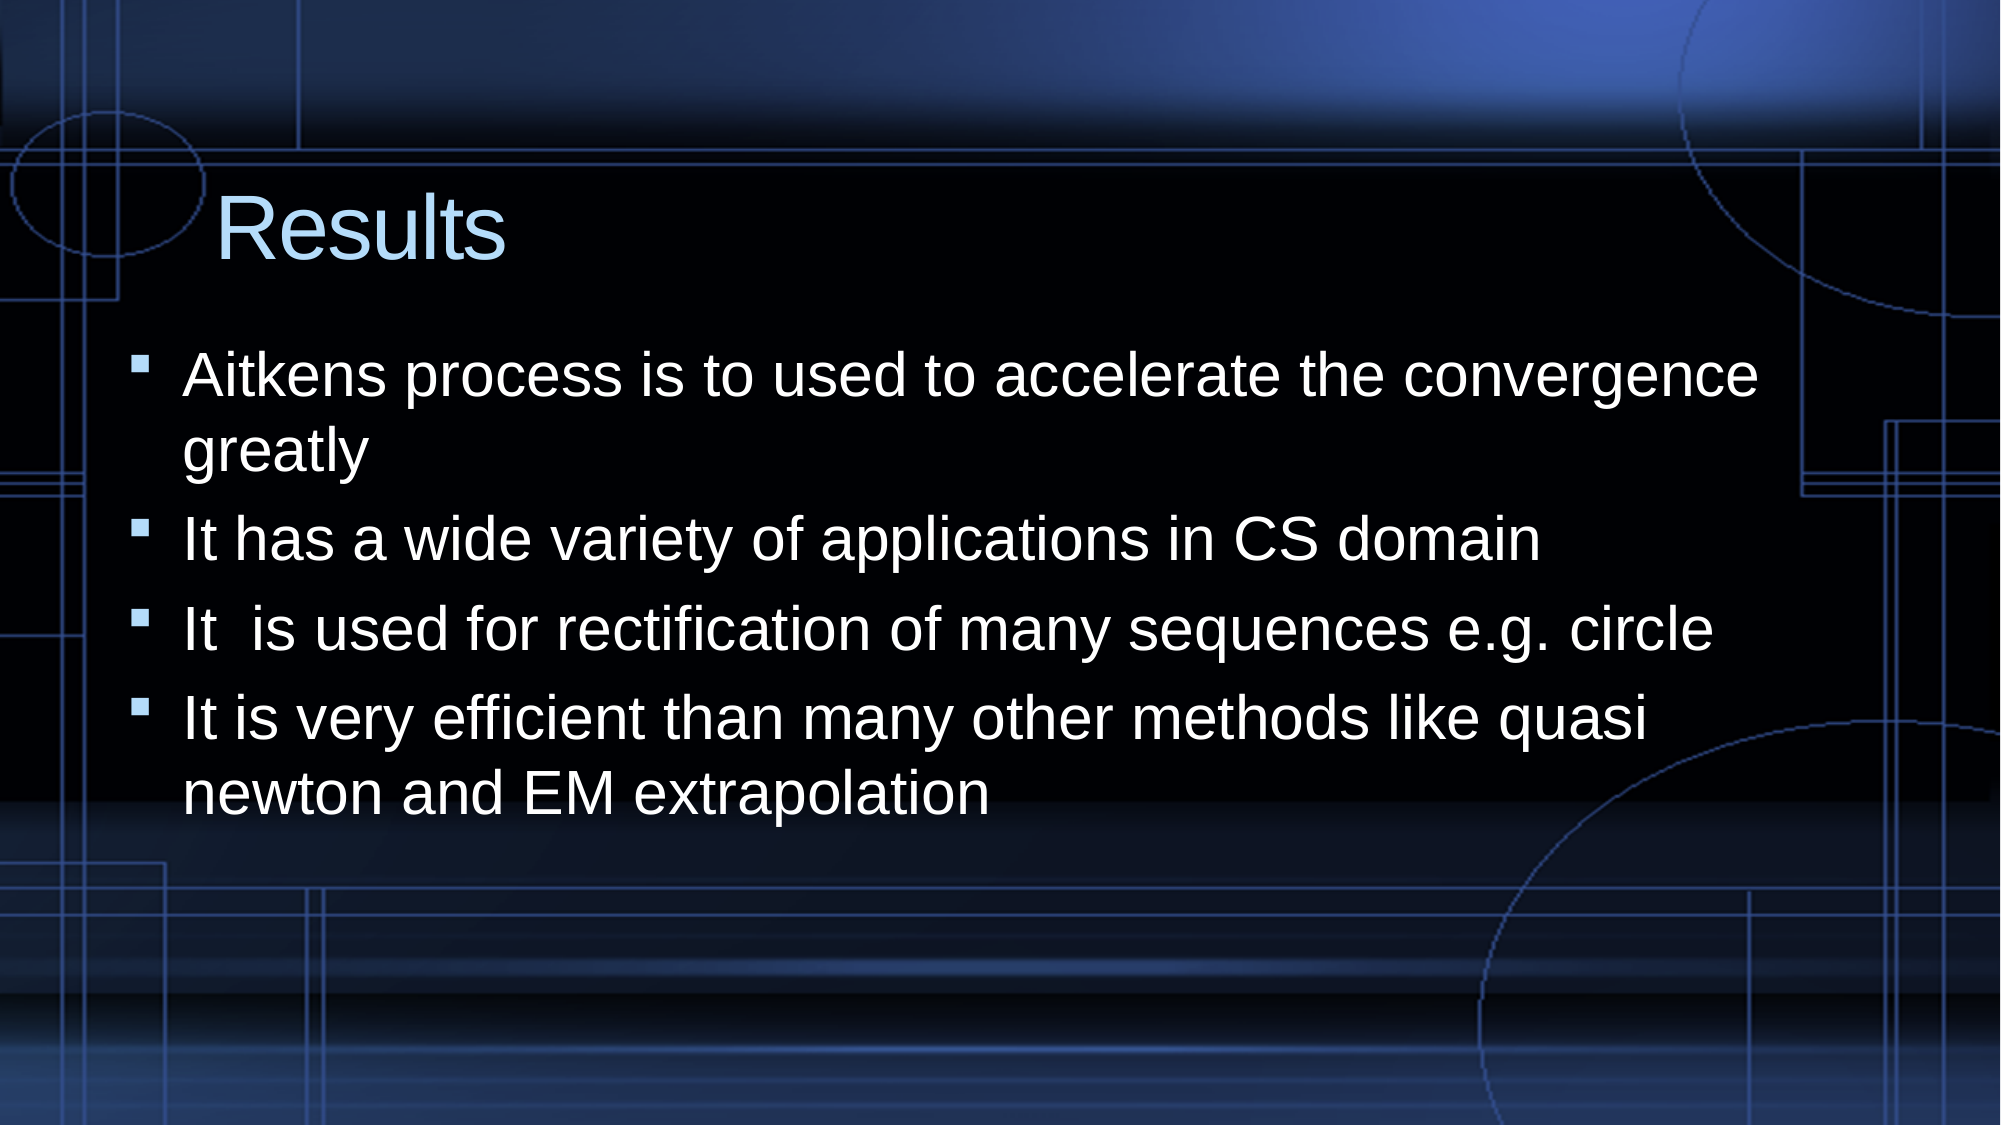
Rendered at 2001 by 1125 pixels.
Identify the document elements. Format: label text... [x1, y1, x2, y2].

title Results [200, 160, 1900, 311]
list Aitkens process is to used to accelerate the convergence greatly It has a wide variety of applications in CS domain It is used for rectification of many sequences e.g. circle It is very efficient than many other methods like quasi newton and EM extrapolation [100, 326, 1801, 1077]
picture [0, 0, 2001, 1125]
